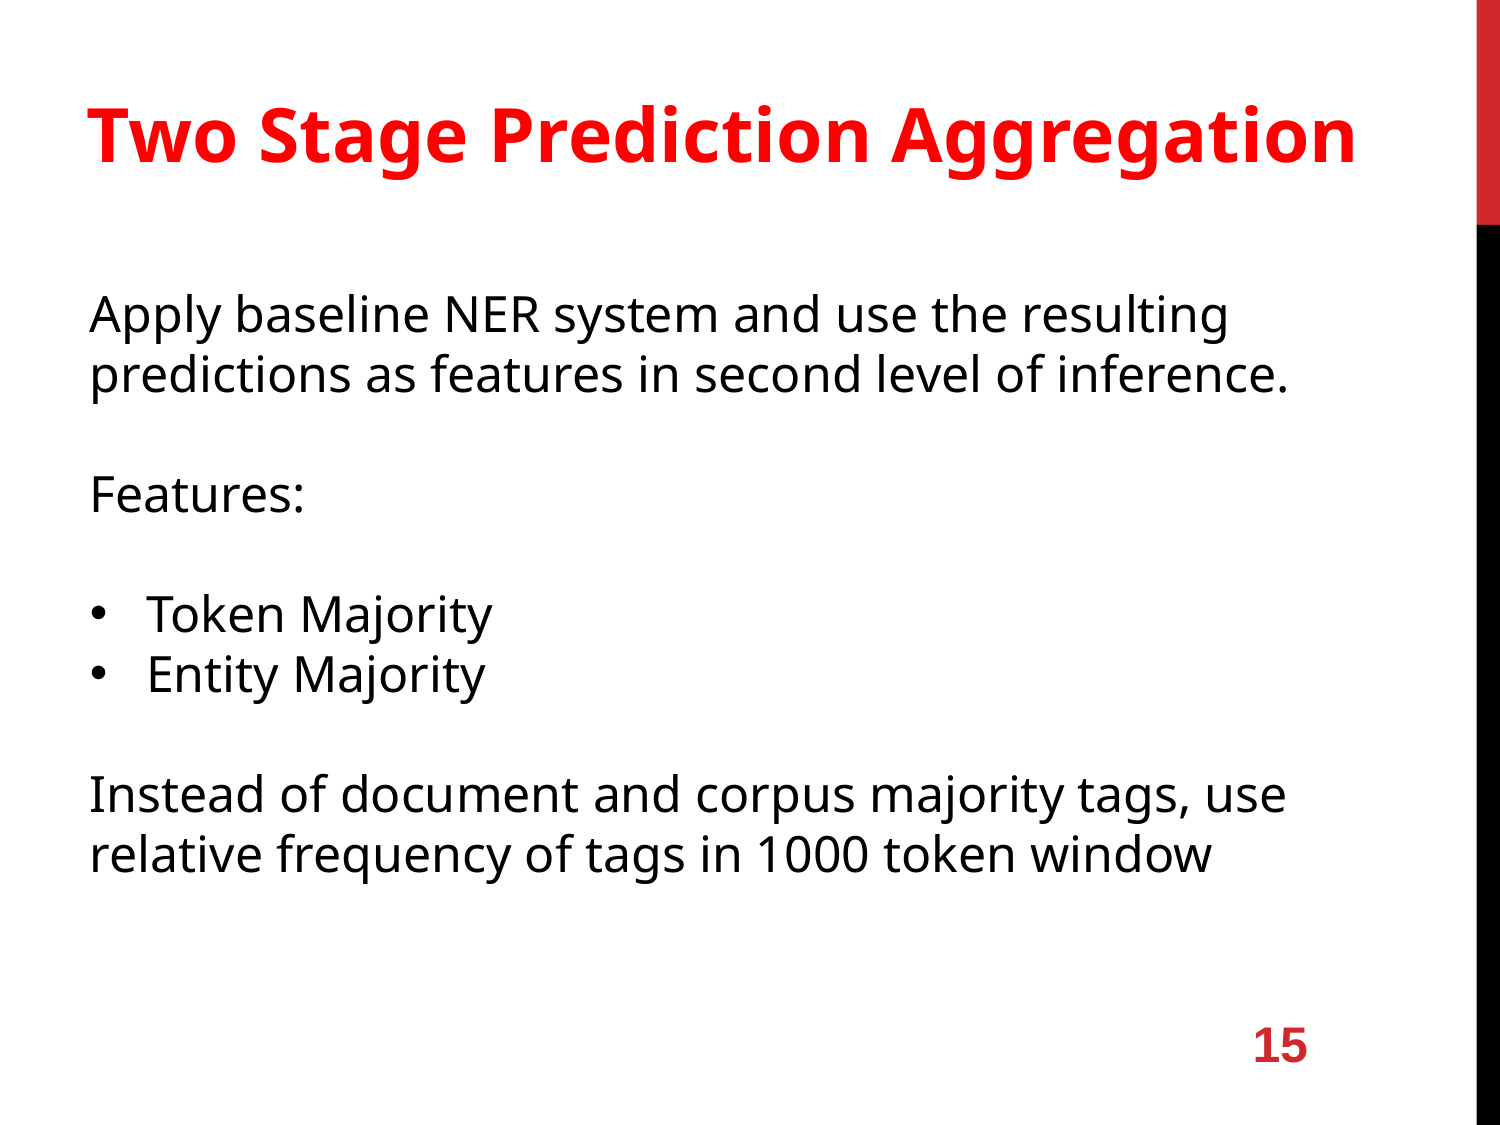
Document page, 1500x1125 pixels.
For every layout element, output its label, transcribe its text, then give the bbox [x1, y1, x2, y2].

text_box Two Stage Prediction Aggregation [71, 80, 1409, 185]
slide_number 15 [1237, 1012, 1454, 1073]
text_box Apply baseline NER system and use the resulting predictions as features in second level of inference. Features: Token Majority Entity Majority Instead of document and corpus majority tags, use relative frequency of tags in 1000 token window [74, 274, 1438, 890]
